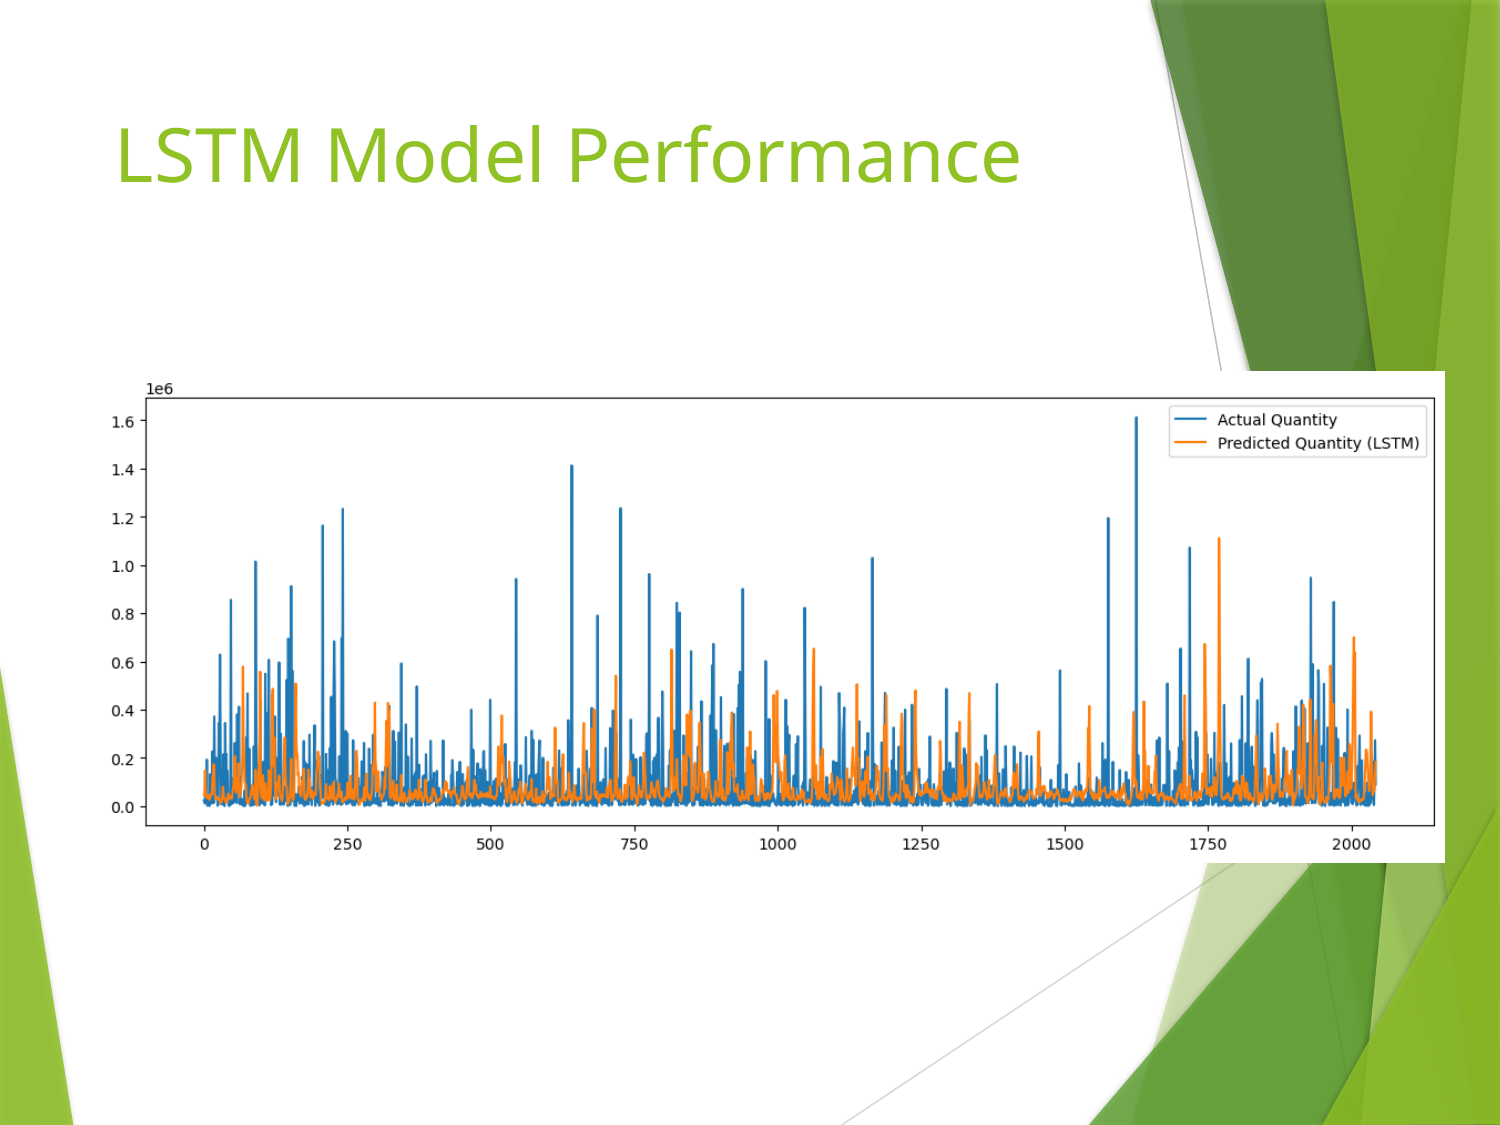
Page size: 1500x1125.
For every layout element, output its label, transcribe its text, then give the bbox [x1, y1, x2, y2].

title LSTM Model Performance [99, 99, 1142, 317]
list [99, 371, 1446, 864]
